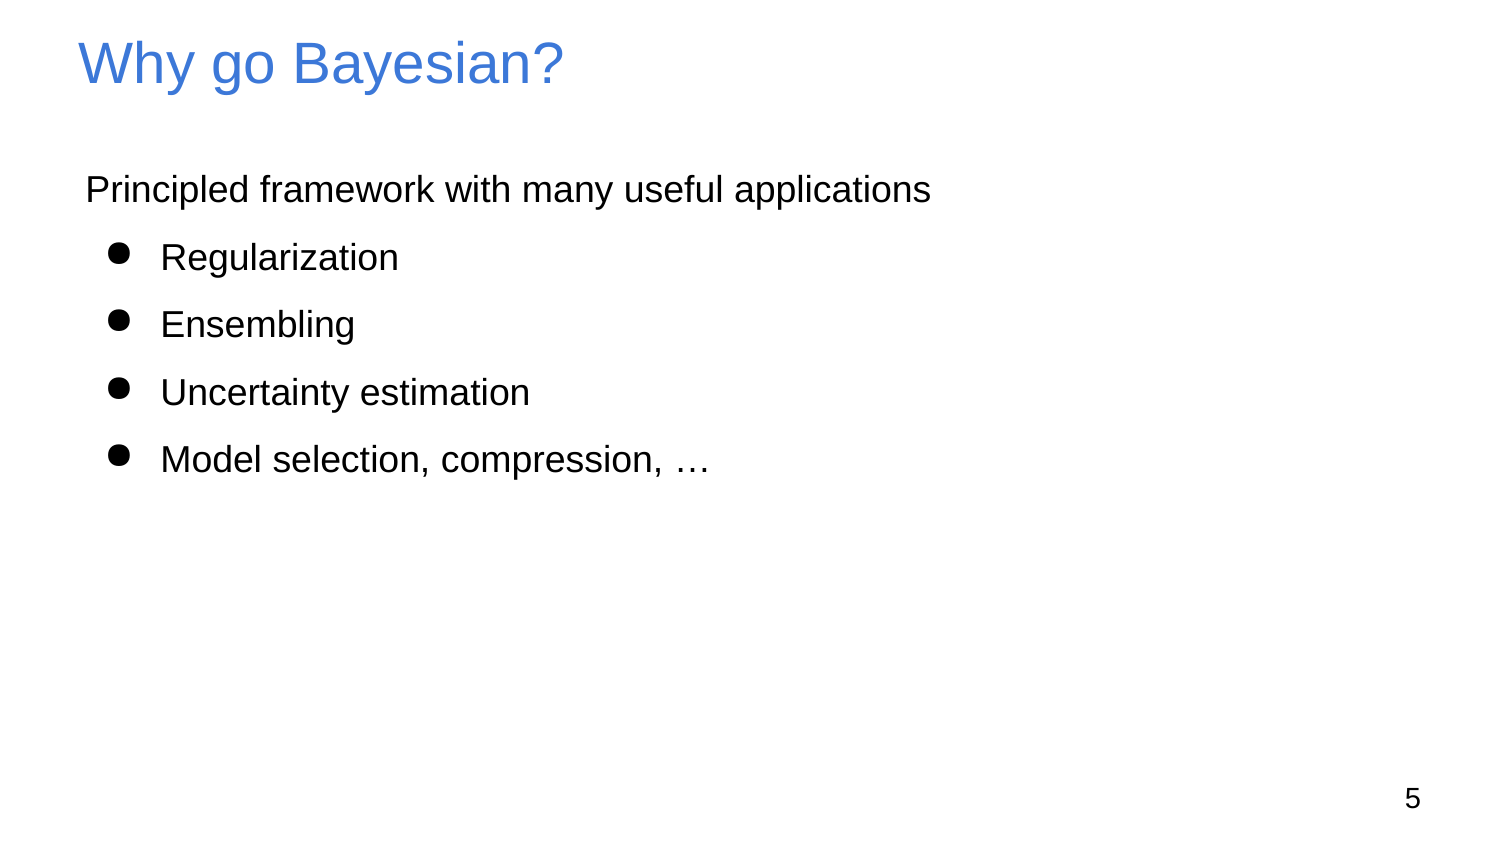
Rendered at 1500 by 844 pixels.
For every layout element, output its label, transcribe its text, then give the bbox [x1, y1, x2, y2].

title Why go Bayesian? [63, 10, 1462, 105]
text_box Principled framework with many useful applications Regularization Ensembling Uncertainty estimation Model selection, compression, … [70, 127, 1042, 224]
slide_number 5 [1389, 764, 1480, 830]
